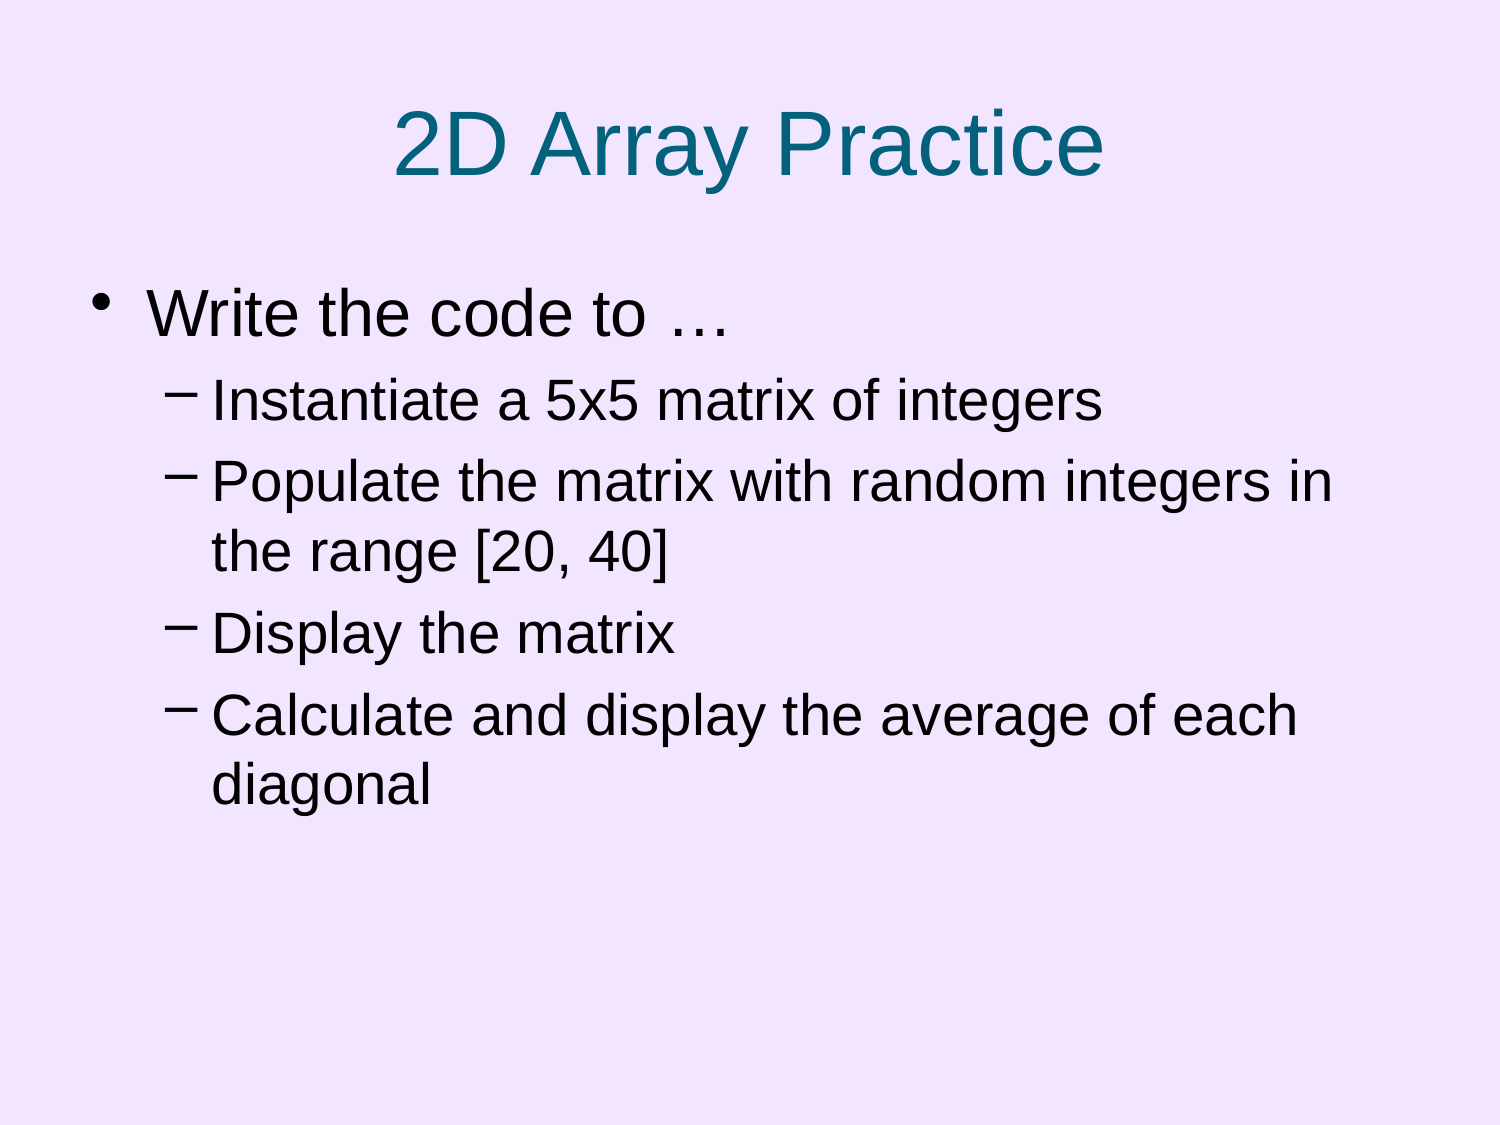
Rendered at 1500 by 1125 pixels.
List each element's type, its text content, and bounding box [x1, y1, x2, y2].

title 2D Array Practice [75, 45, 1425, 233]
list Write the code to … Instantiate a 5x5 matrix of integers Populate the matrix with random integers in the range [20, 40] Display the matrix Calculate and display the average of each diagonal [75, 262, 1425, 1005]
